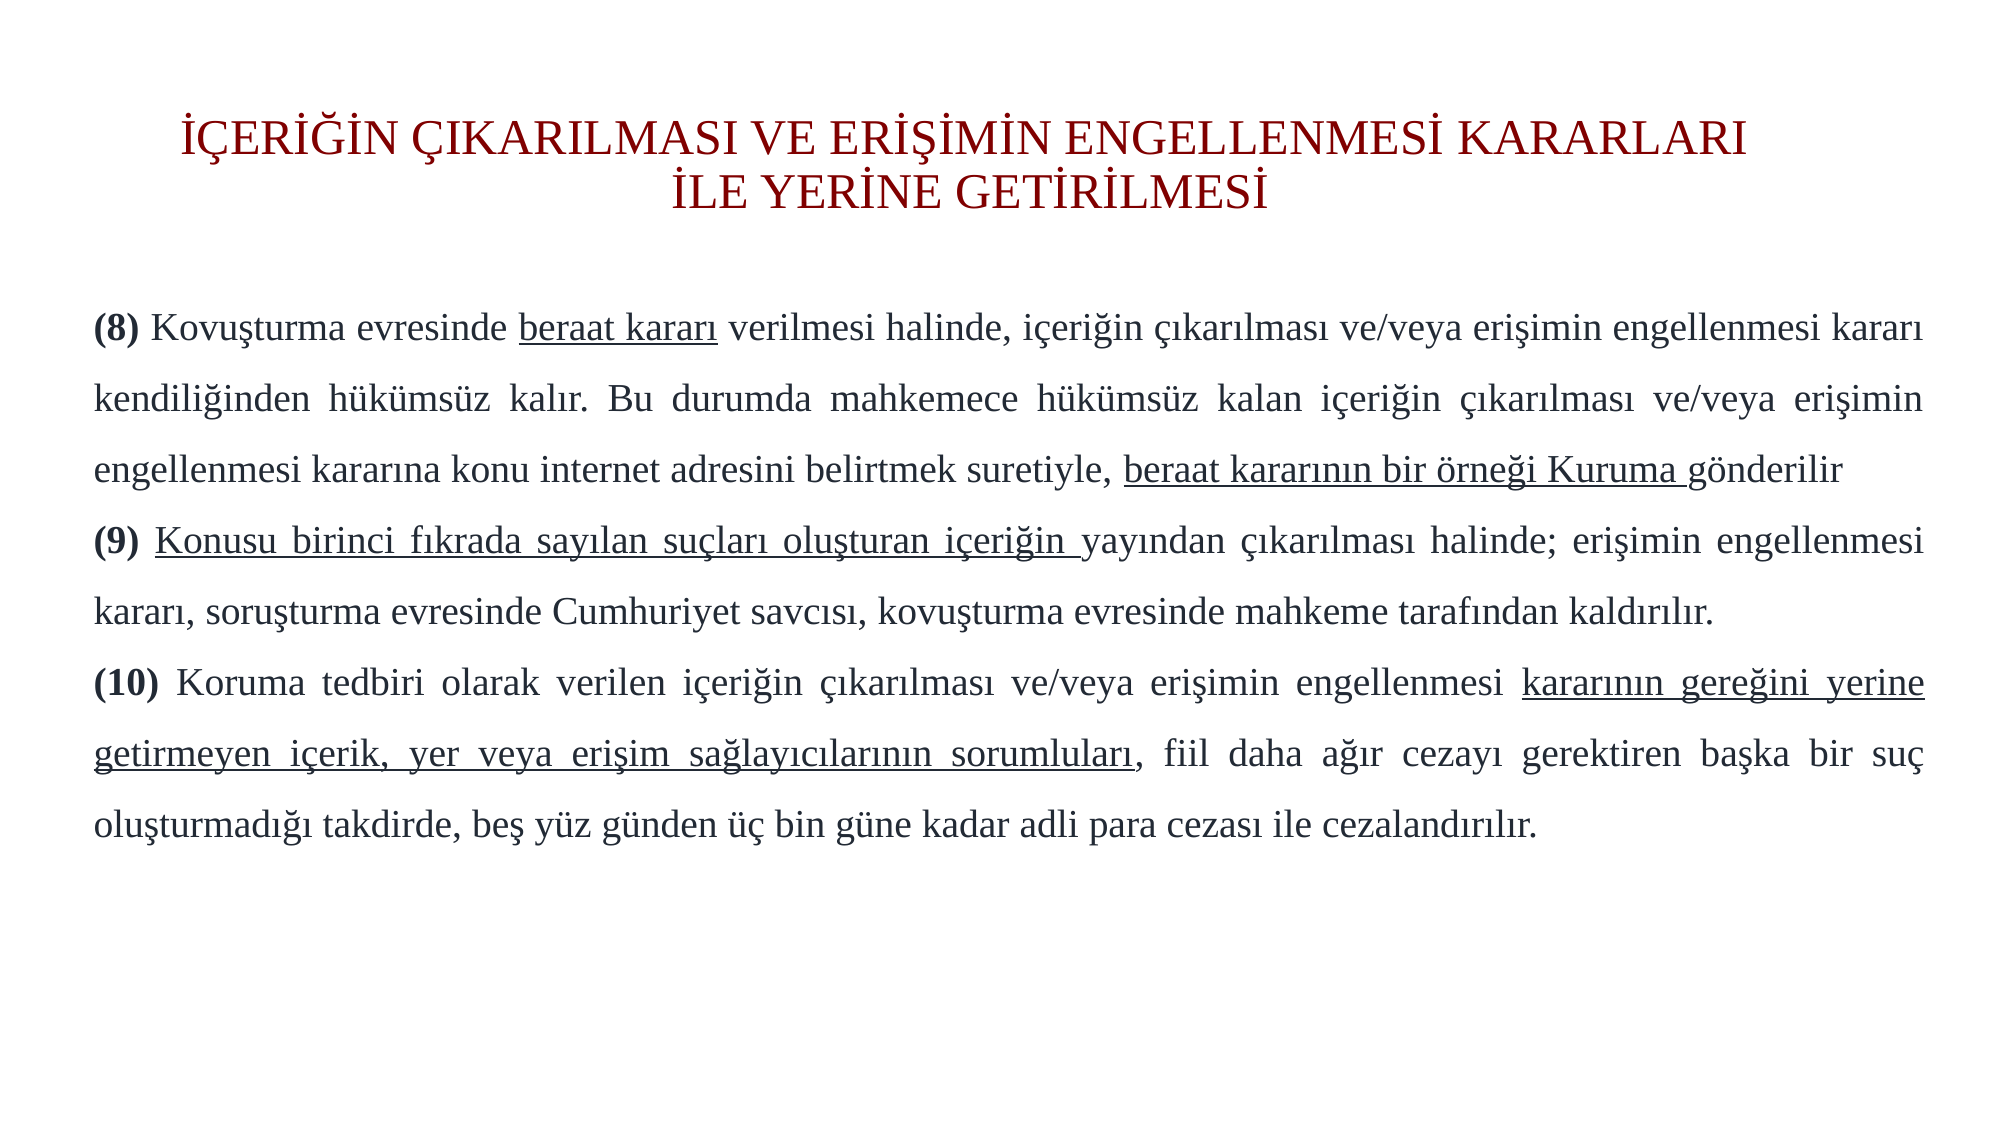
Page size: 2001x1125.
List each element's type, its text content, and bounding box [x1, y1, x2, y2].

title İÇERİĞİN ÇIKARILMASI VE ERİŞİMİN ENGELLENMESİ KARARLARI İLE YERİNE GETİRİLMESİ [78, 59, 1863, 270]
list (8) Kovuşturma evresinde beraat kararı verilmesi halinde, içeriğin çıkarılması ve/veya erişimin engellenmesi kararı kendiliğinden hükümsüz kalır. Bu durumda mahkemece hükümsüz kalan içeriğin çıkarılması ve/veya erişimin engellenmesi kararına konu internet adresini belirtmek suretiyle, beraat kararının bir örneği Kuruma gönderilir (9) Konusu birinci fıkrada sayılan suçları oluşturan içeriğin yayından çıkarılması halinde; erişimin engellenmesi kararı, soruşturma evresinde Cumhuriyet savcısı, kovuşturma evresinde mahkeme tarafından kaldırılır. (10) Koruma tedbiri olarak verilen içeriğin çıkarılması ve/veya erişimin engellenmesi kararının gereğini yerine getirmeyen içerik, yer veya erişim sağlayıcılarının sorumluları, fiil daha ağır cezayı gerektiren başka bir suç oluşturmadığı takdirde, beş yüz günden üç bin güne kadar adli para cezası ile cezalandırılır. [78, 270, 1941, 888]
